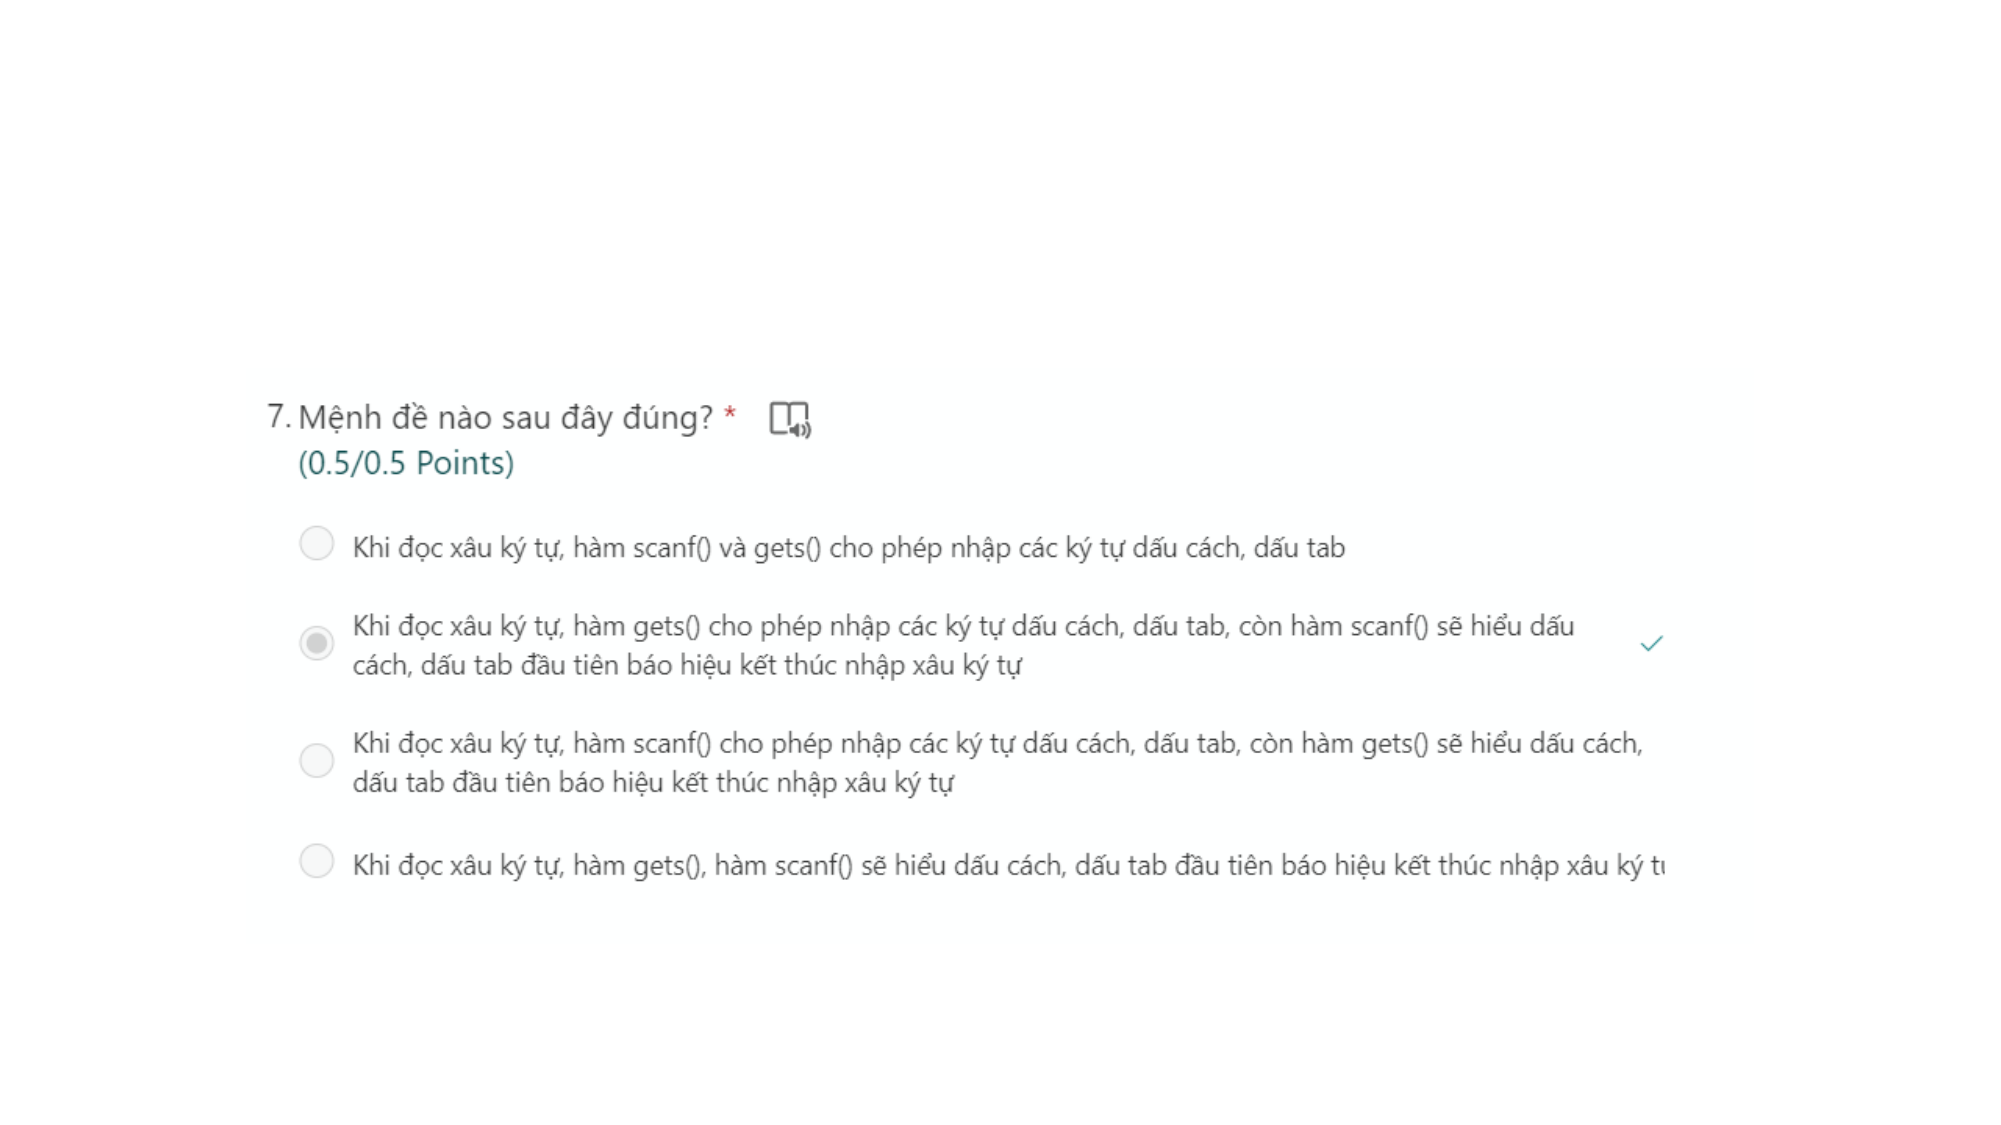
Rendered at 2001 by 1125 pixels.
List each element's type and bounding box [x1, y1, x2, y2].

list [246, 368, 1754, 944]
